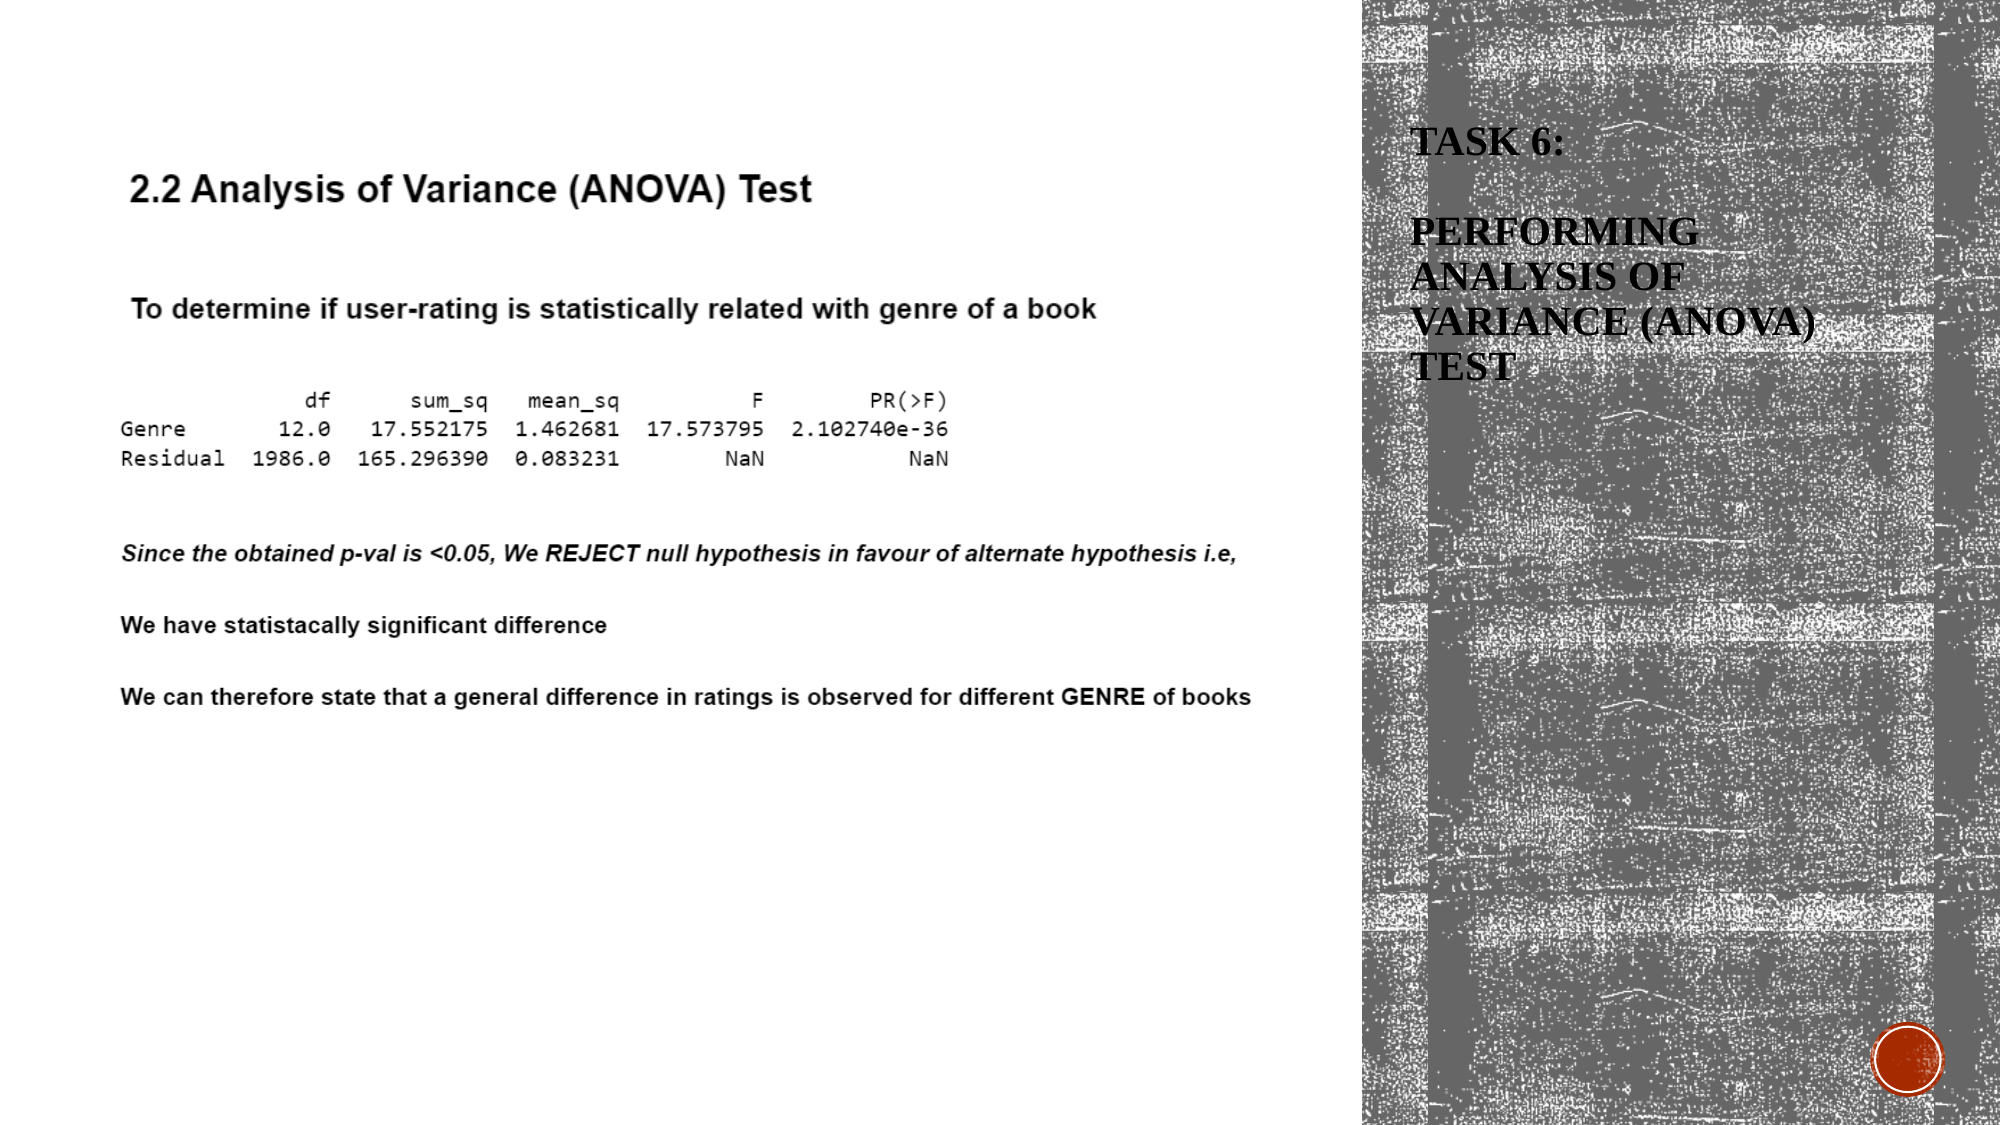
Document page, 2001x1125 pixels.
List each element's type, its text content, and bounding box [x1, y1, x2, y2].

picture [106, 377, 1283, 730]
text_box TASK 6: Performing Analysis of variance (anova) test [1394, 112, 1920, 398]
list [110, 156, 1205, 355]
